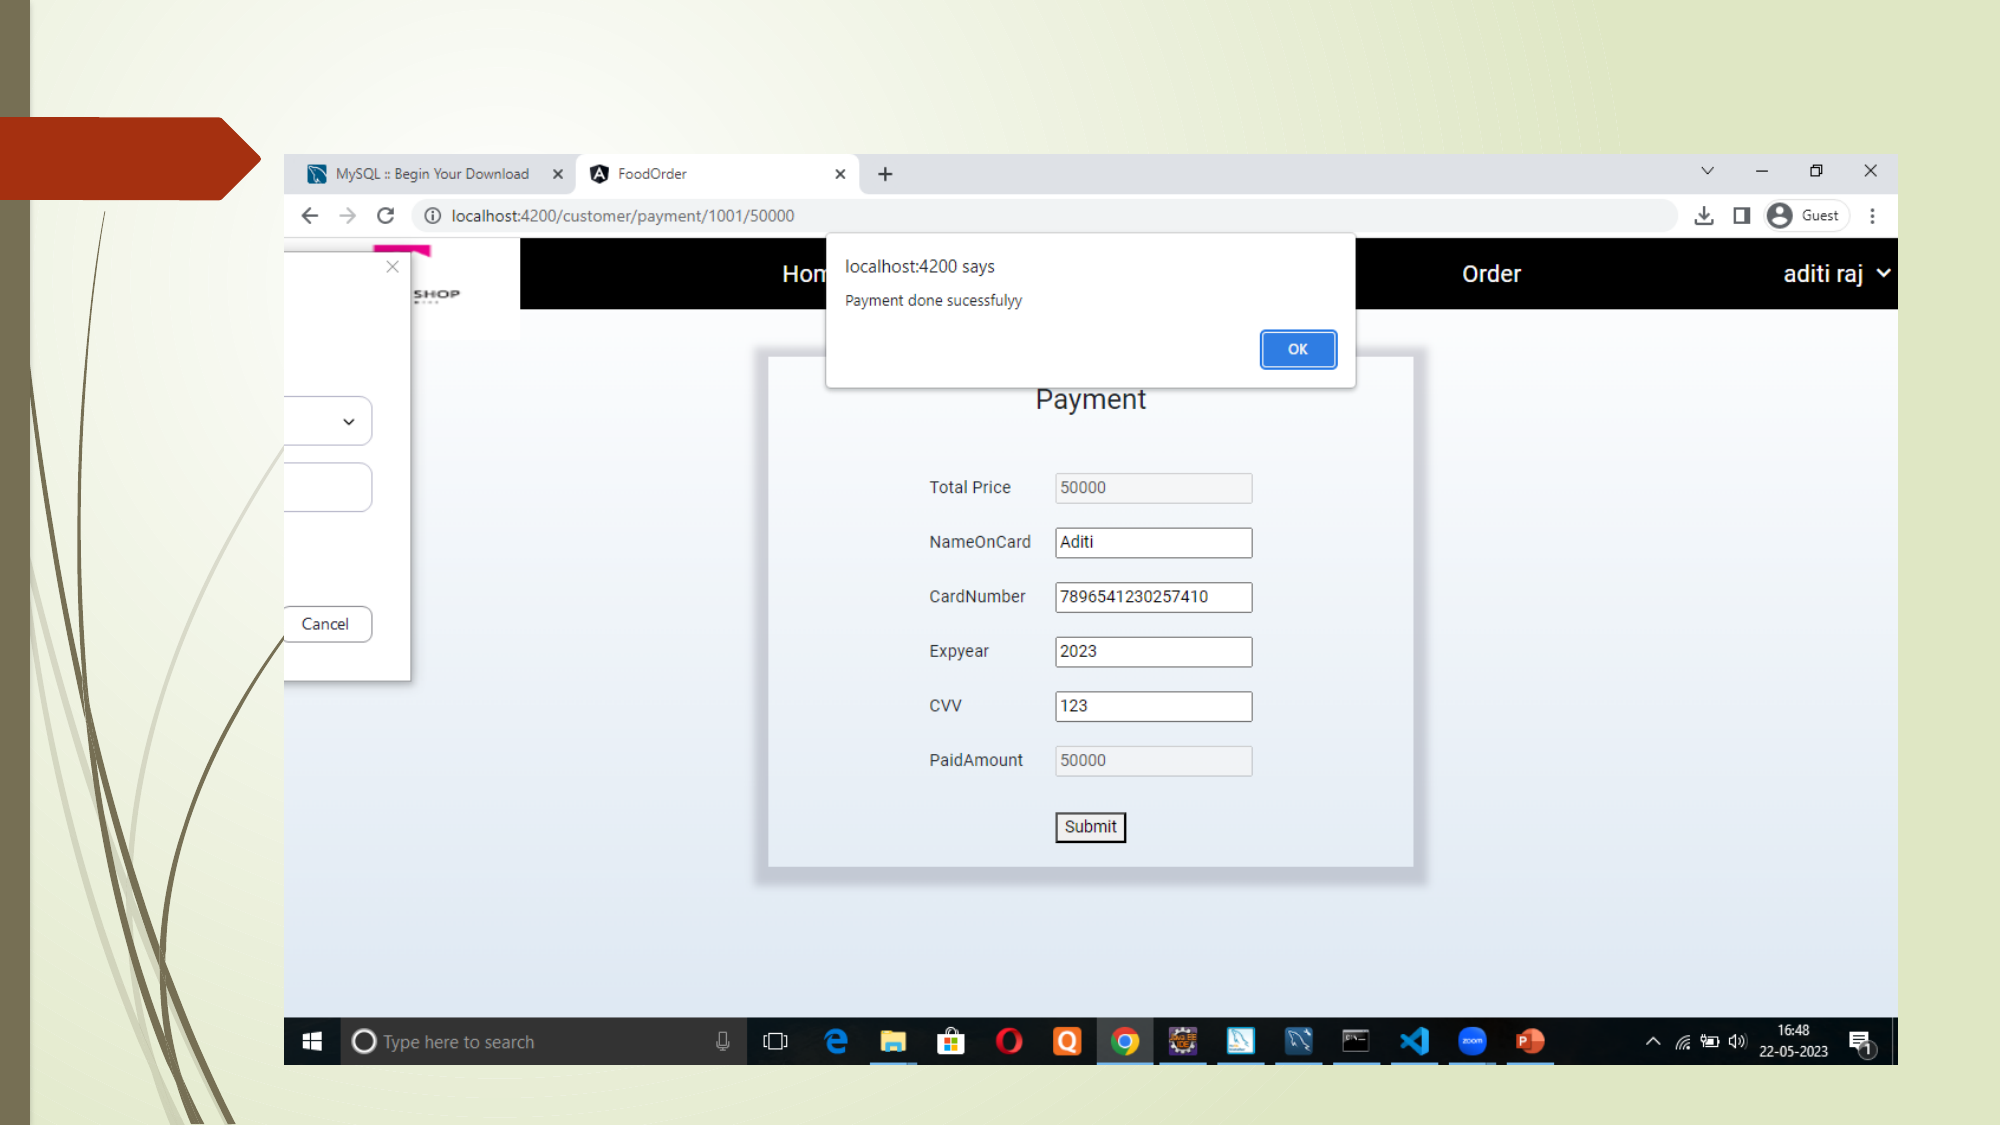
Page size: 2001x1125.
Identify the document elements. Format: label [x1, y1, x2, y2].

picture [284, 154, 1898, 1065]
